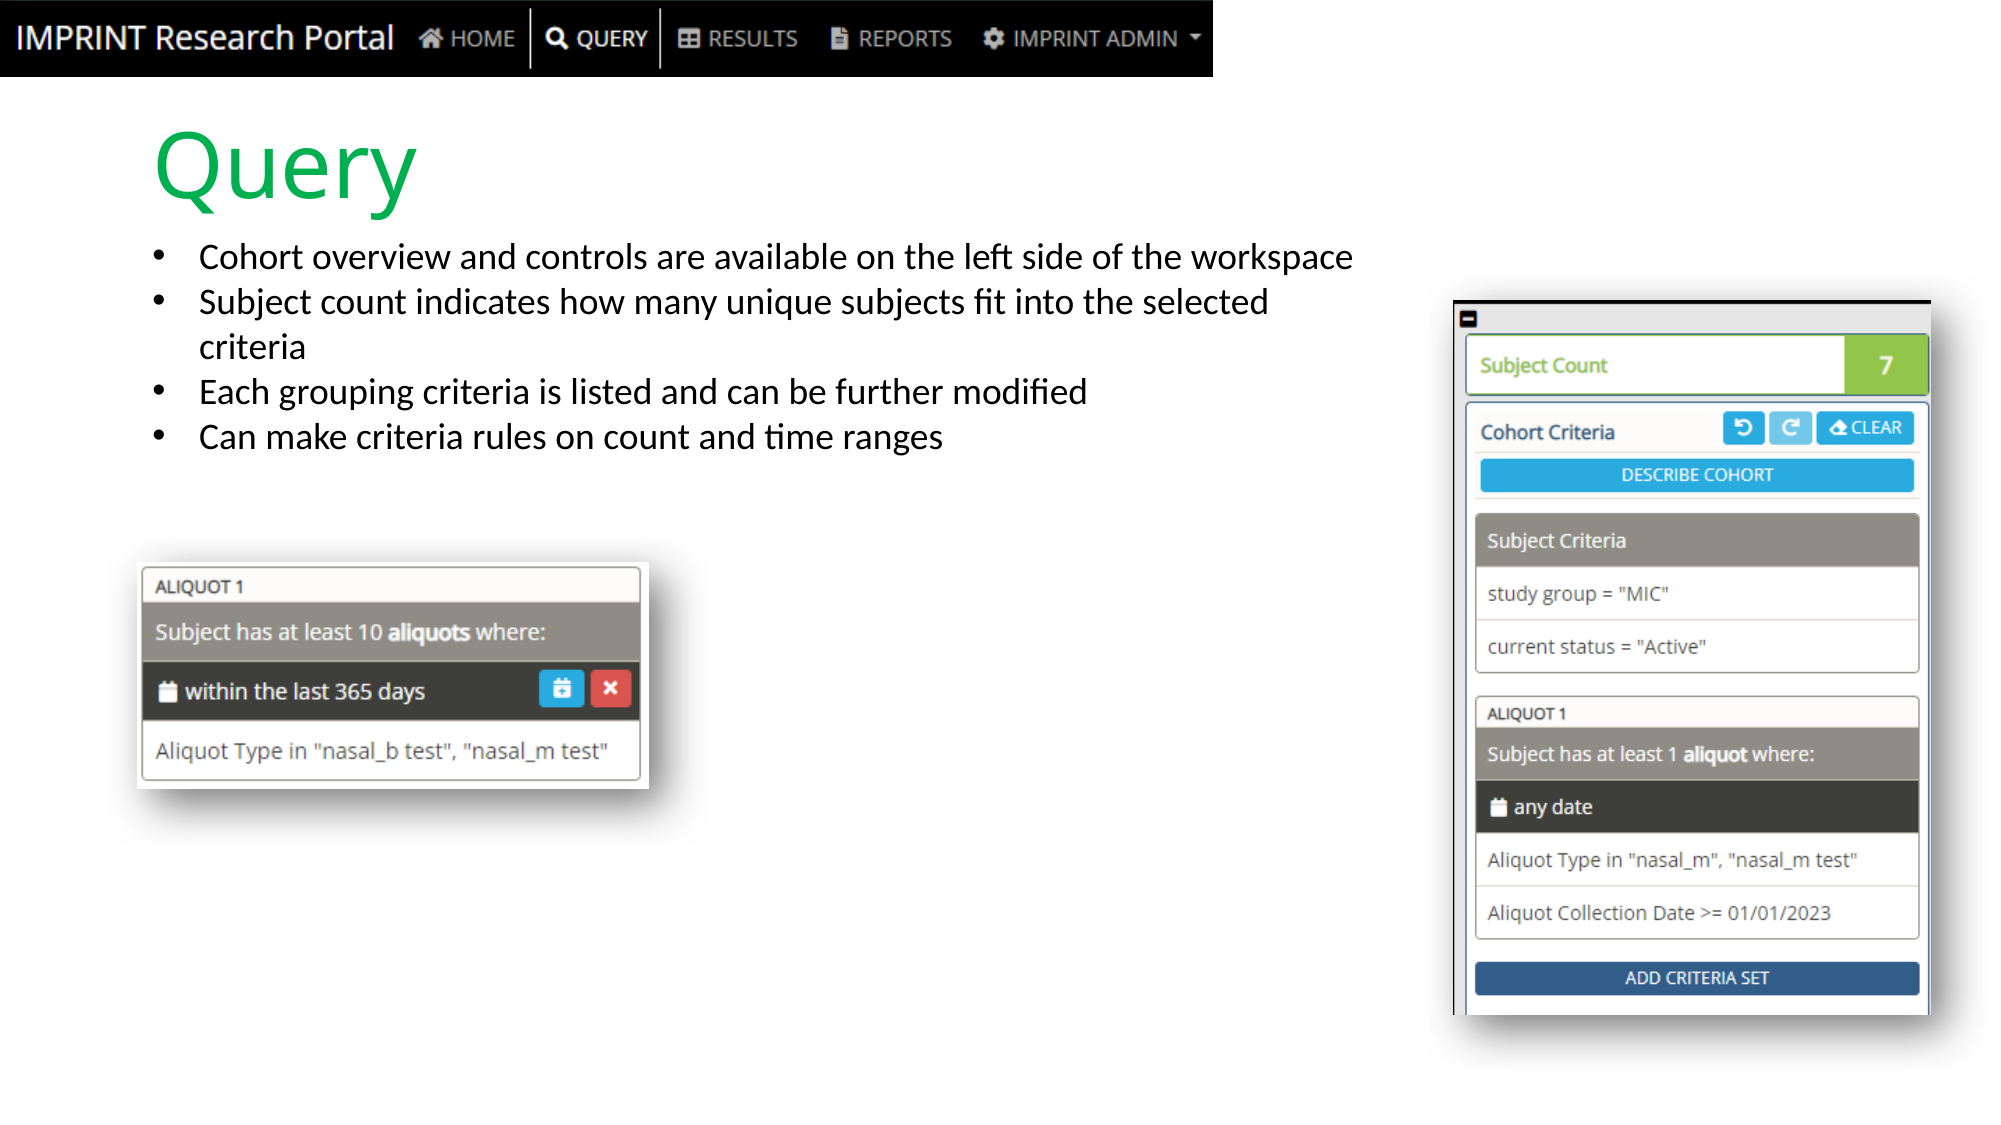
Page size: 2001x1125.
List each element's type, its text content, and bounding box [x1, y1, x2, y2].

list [1453, 300, 1931, 1015]
picture [0, 0, 1213, 77]
picture [137, 562, 649, 789]
title Query [137, 59, 1863, 278]
text_box Cohort overview and controls are available on the left side of the workspace Subject count indicates how many unique subjects fit into the selected criteria Each grouping criteria is listed and can be further modified Can make criteria rules on count and time ranges [137, 224, 1379, 465]
